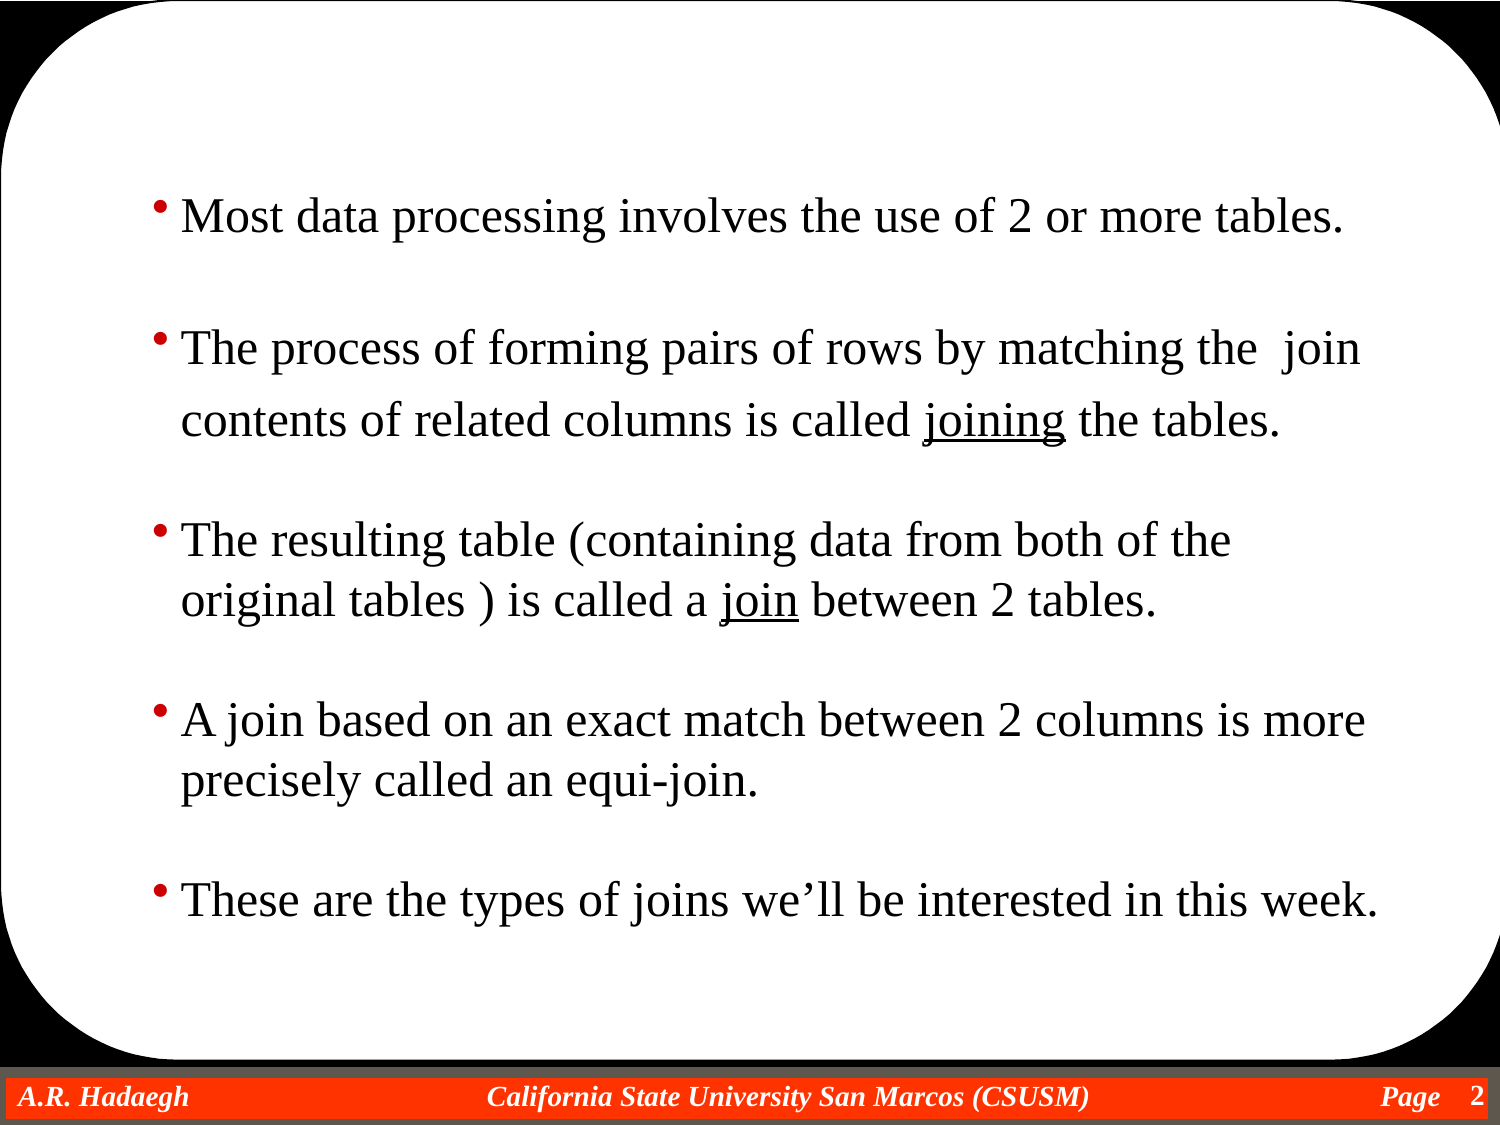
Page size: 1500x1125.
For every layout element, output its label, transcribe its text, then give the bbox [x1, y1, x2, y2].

slide_number 2 [1387, 1068, 1500, 1125]
text_box Most data processing involves the use of 2 or more tables. The process of forming pairs of rows by matching the join contents of related columns is called joining the tables. The resulting table (containing data from both of the original tables ) is called a join between 2 tables. A join based on an exact match between 2 columns is more precisely called an equi-join. These are the types of joins we’ll be interested in this week. [137, 174, 1425, 934]
